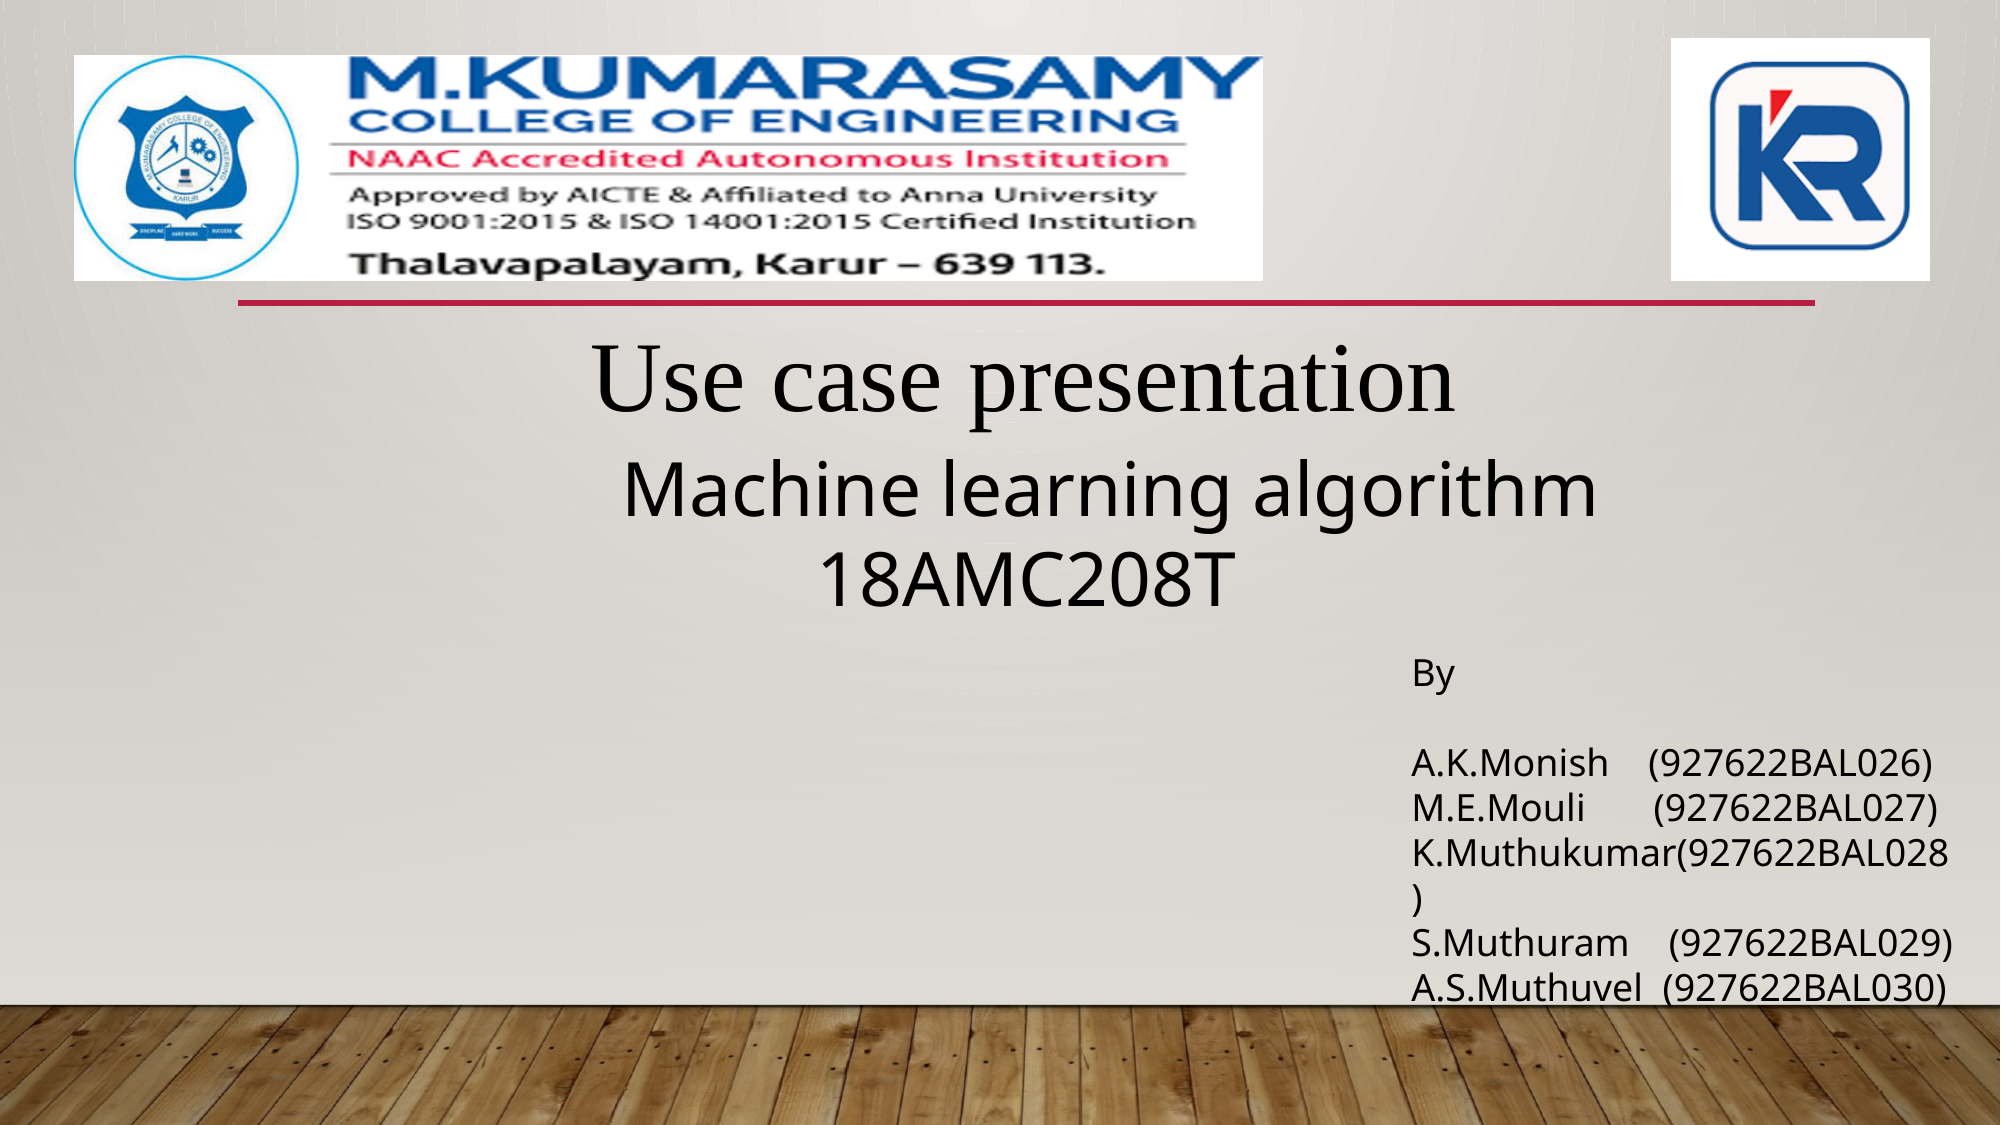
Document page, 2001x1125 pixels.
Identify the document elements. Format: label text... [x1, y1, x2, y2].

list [300, 55, 1263, 282]
text_box By A.K.Monish (927622BAL026) M.E.Mouli (927622BAL027) K.Muthukumar(927622BAL028) S.Muthuram (927622BAL029) A.S.Muthuvel (927622BAL030) [1396, 641, 1969, 1017]
picture [0, 1005, 2000, 1125]
text_box Use case presentation [575, 304, 1960, 439]
text_box Machine learning algorithm 18AMC208T [606, 433, 1627, 629]
picture [74, 55, 300, 282]
picture [1671, 38, 1930, 282]
